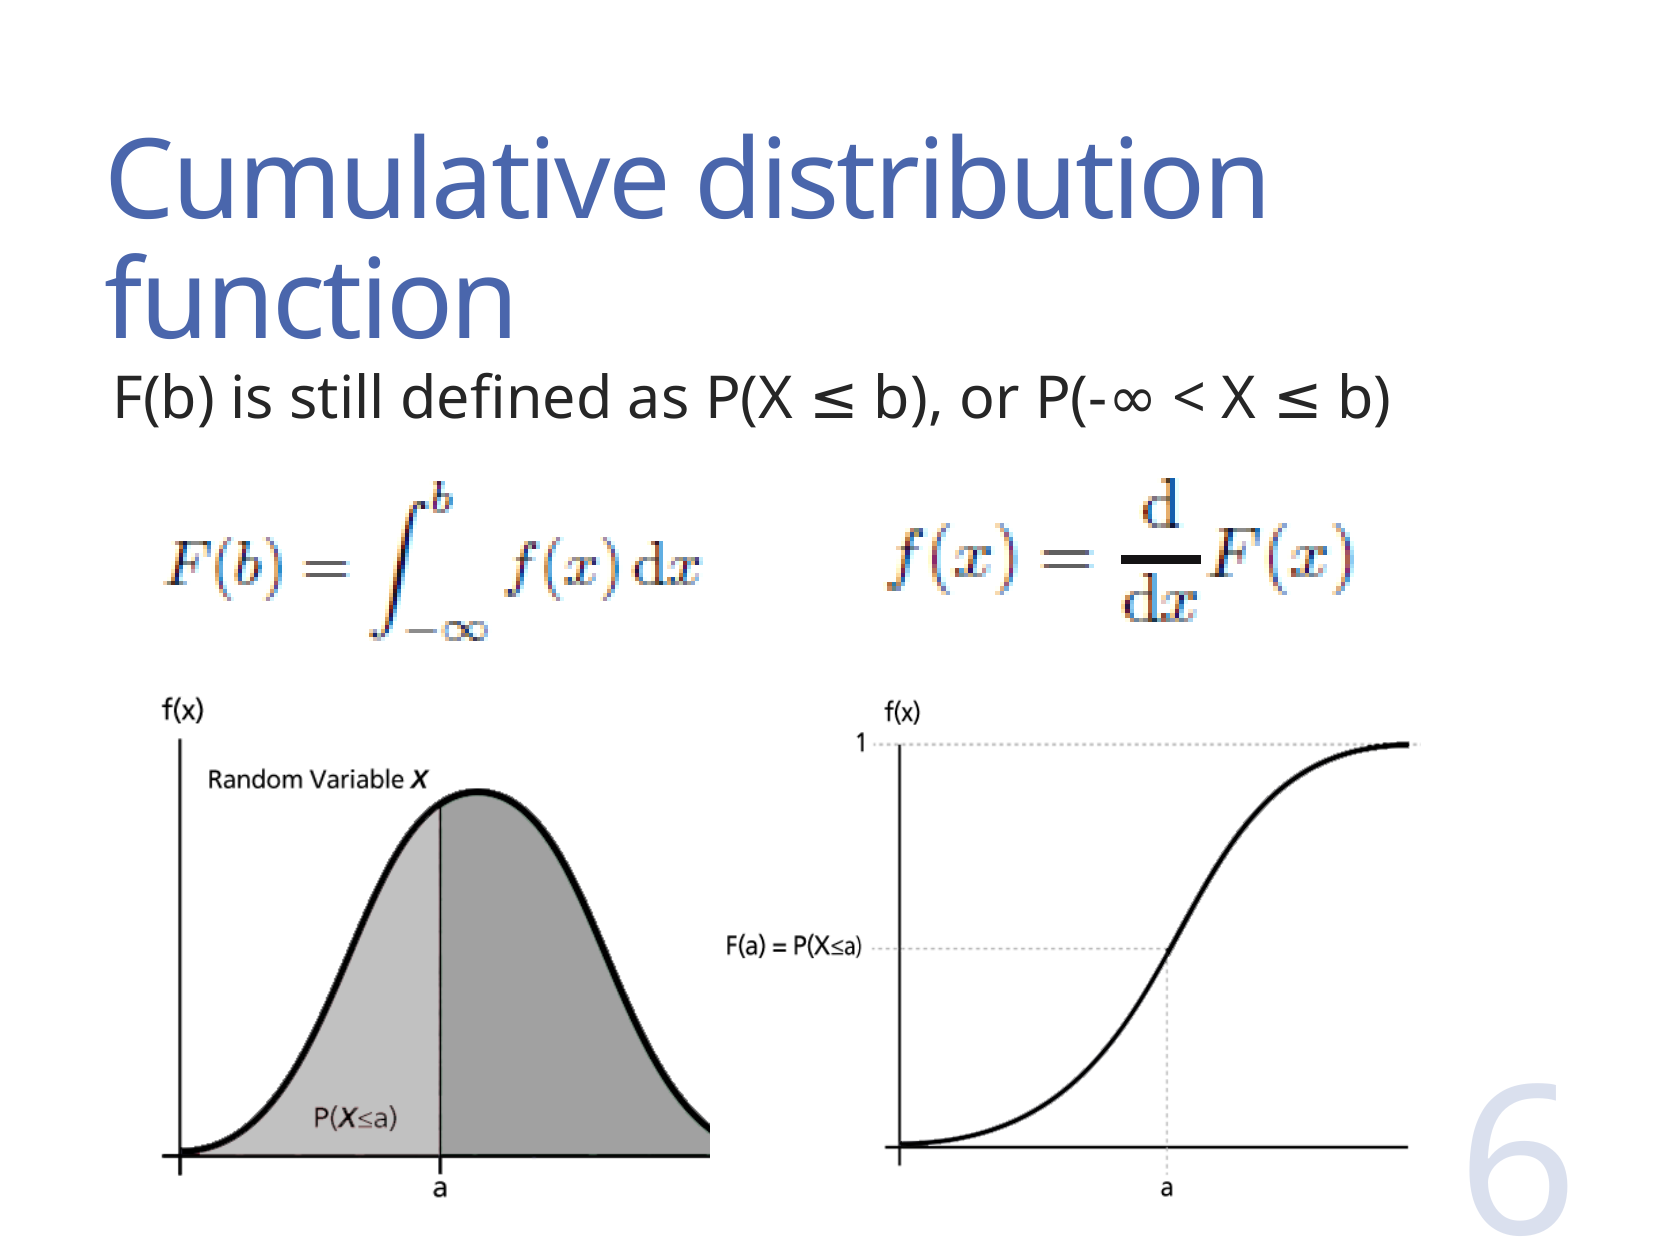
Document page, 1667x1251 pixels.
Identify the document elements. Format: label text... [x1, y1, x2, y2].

picture [120, 687, 1421, 1231]
picture [870, 474, 1359, 646]
title Cumulative distribution function [89, 91, 1563, 394]
list F(b) is still defined as P(X ≤ b), or P(-∞ < X ≤ b) [92, 363, 1534, 475]
picture [108, 448, 723, 666]
slide_number 6 [1192, 1062, 1593, 1250]
